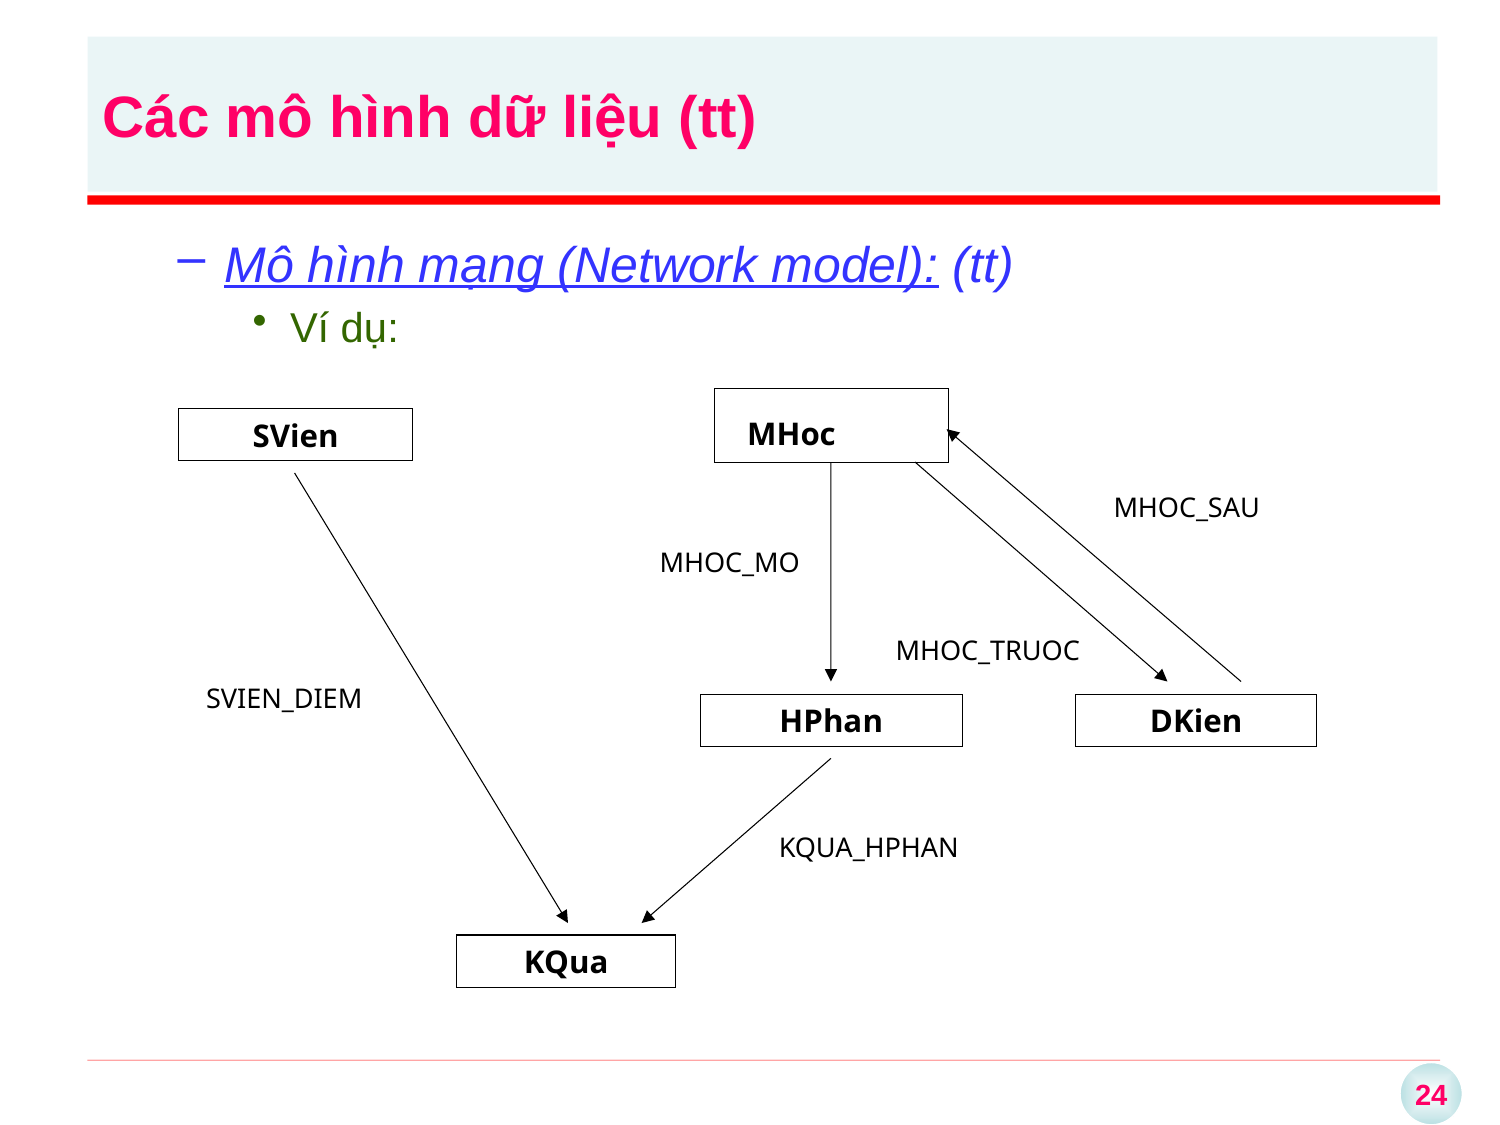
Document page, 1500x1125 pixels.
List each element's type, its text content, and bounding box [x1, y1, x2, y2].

list Mô hình mạng (Network model): (tt) Ví dụ: [87, 224, 1438, 1038]
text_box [178, 387, 1318, 989]
title Các mô hình dữ liệu (tt) [87, 36, 1438, 192]
